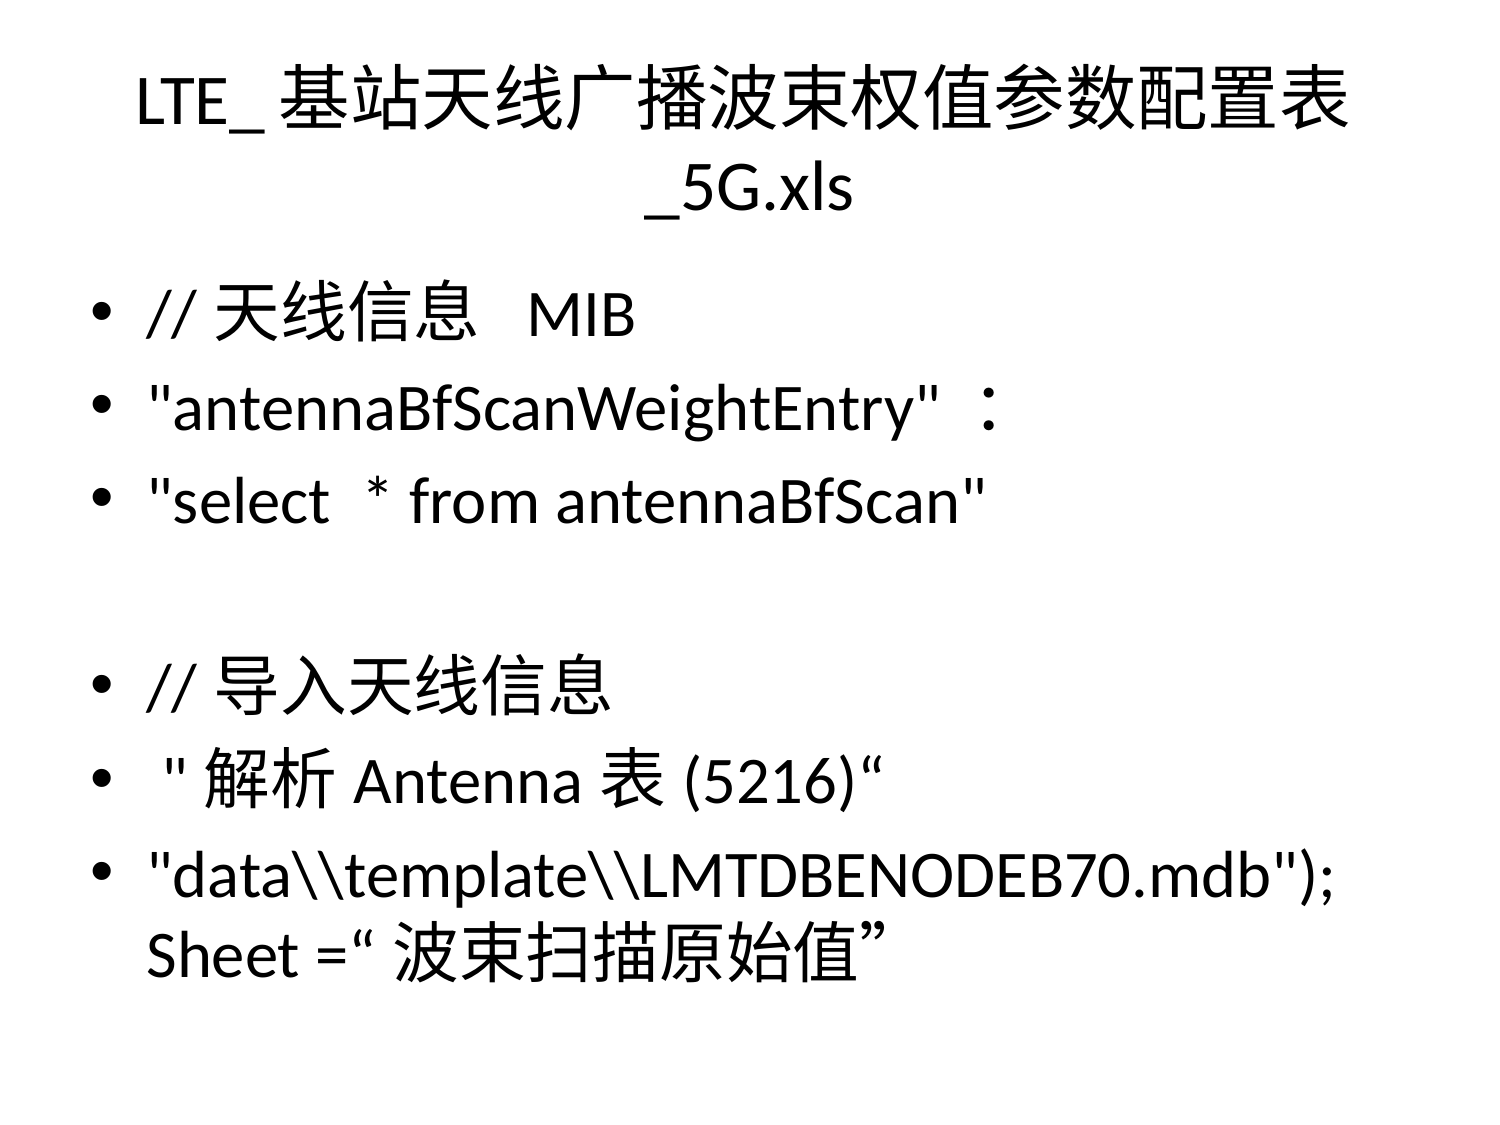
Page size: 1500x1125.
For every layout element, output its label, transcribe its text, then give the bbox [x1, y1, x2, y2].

list //天线信息 MIB "antennaBfScanWeightEntry" ： "select * from antennaBfScan" //导入天线信息 "解析Antenna表(5216)“ "data\\template\\LMTDBENODEB70.mdb"); Sheet =“波束扫描原始值” [75, 262, 1425, 1080]
title LTE_基站天线广播波束权值参数配置表_5G.xls [75, 45, 1425, 233]
